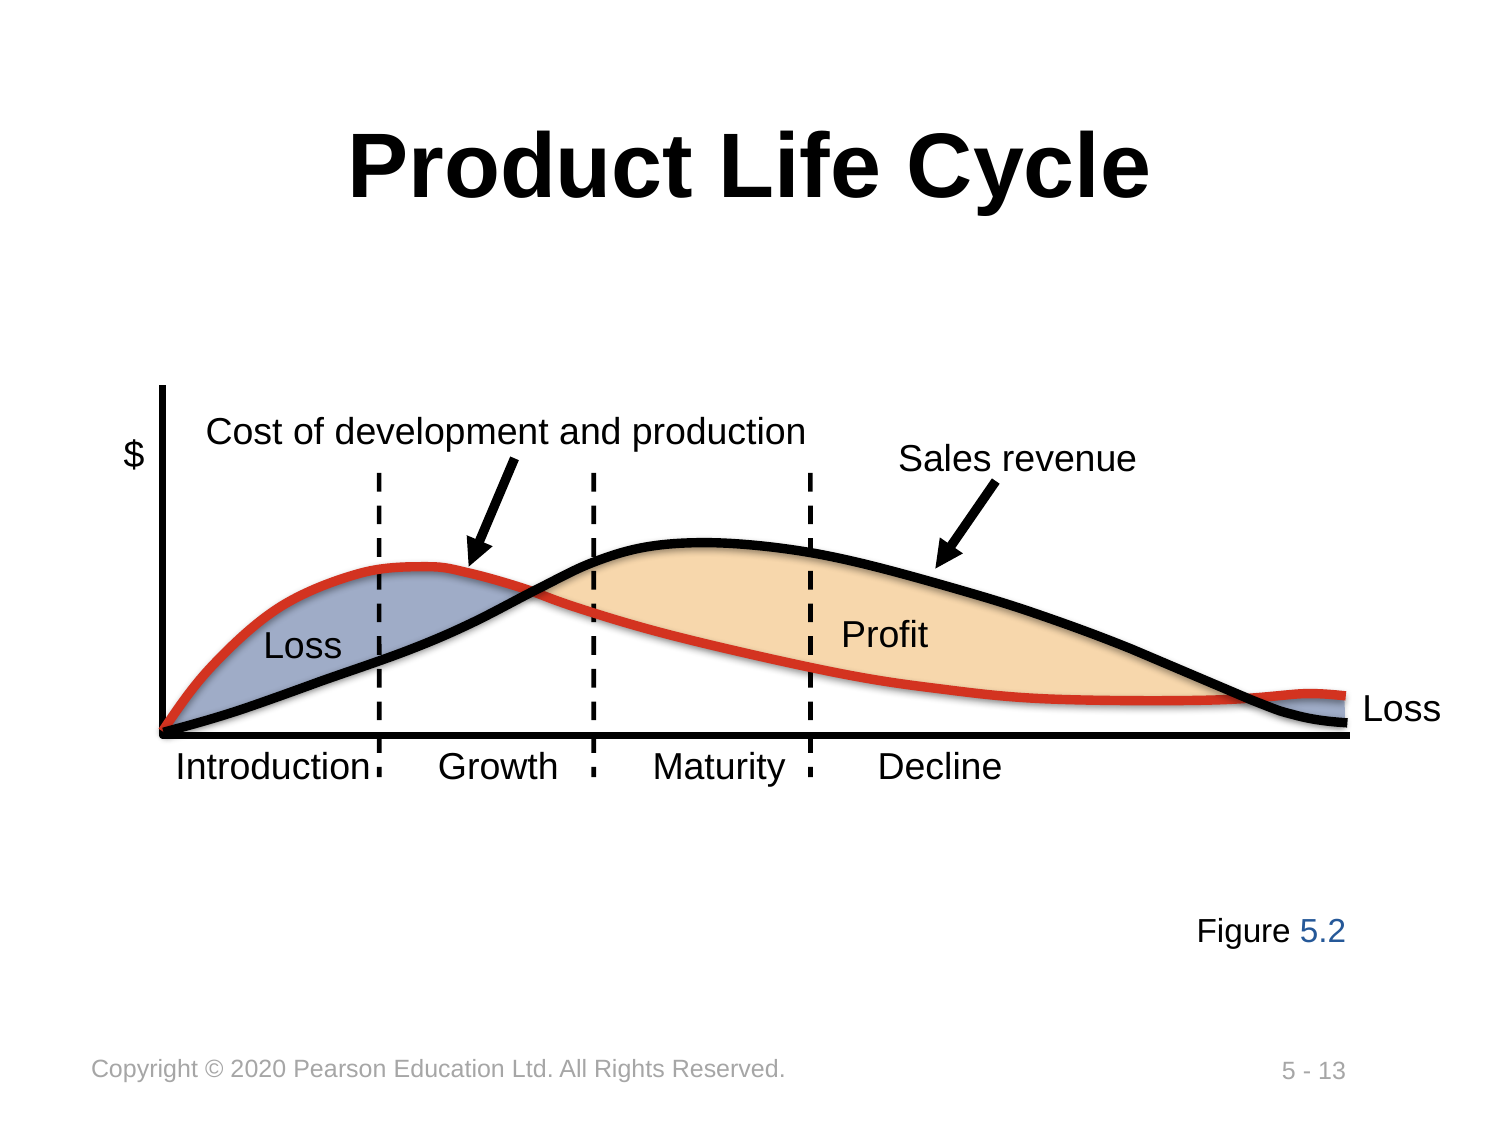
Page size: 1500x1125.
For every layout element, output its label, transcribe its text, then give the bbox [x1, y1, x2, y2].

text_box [101, 385, 1351, 796]
title Product Life Cycle [112, 54, 1388, 267]
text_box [1355, 542, 1458, 738]
text_box Figure 5.2 [1181, 901, 1362, 957]
